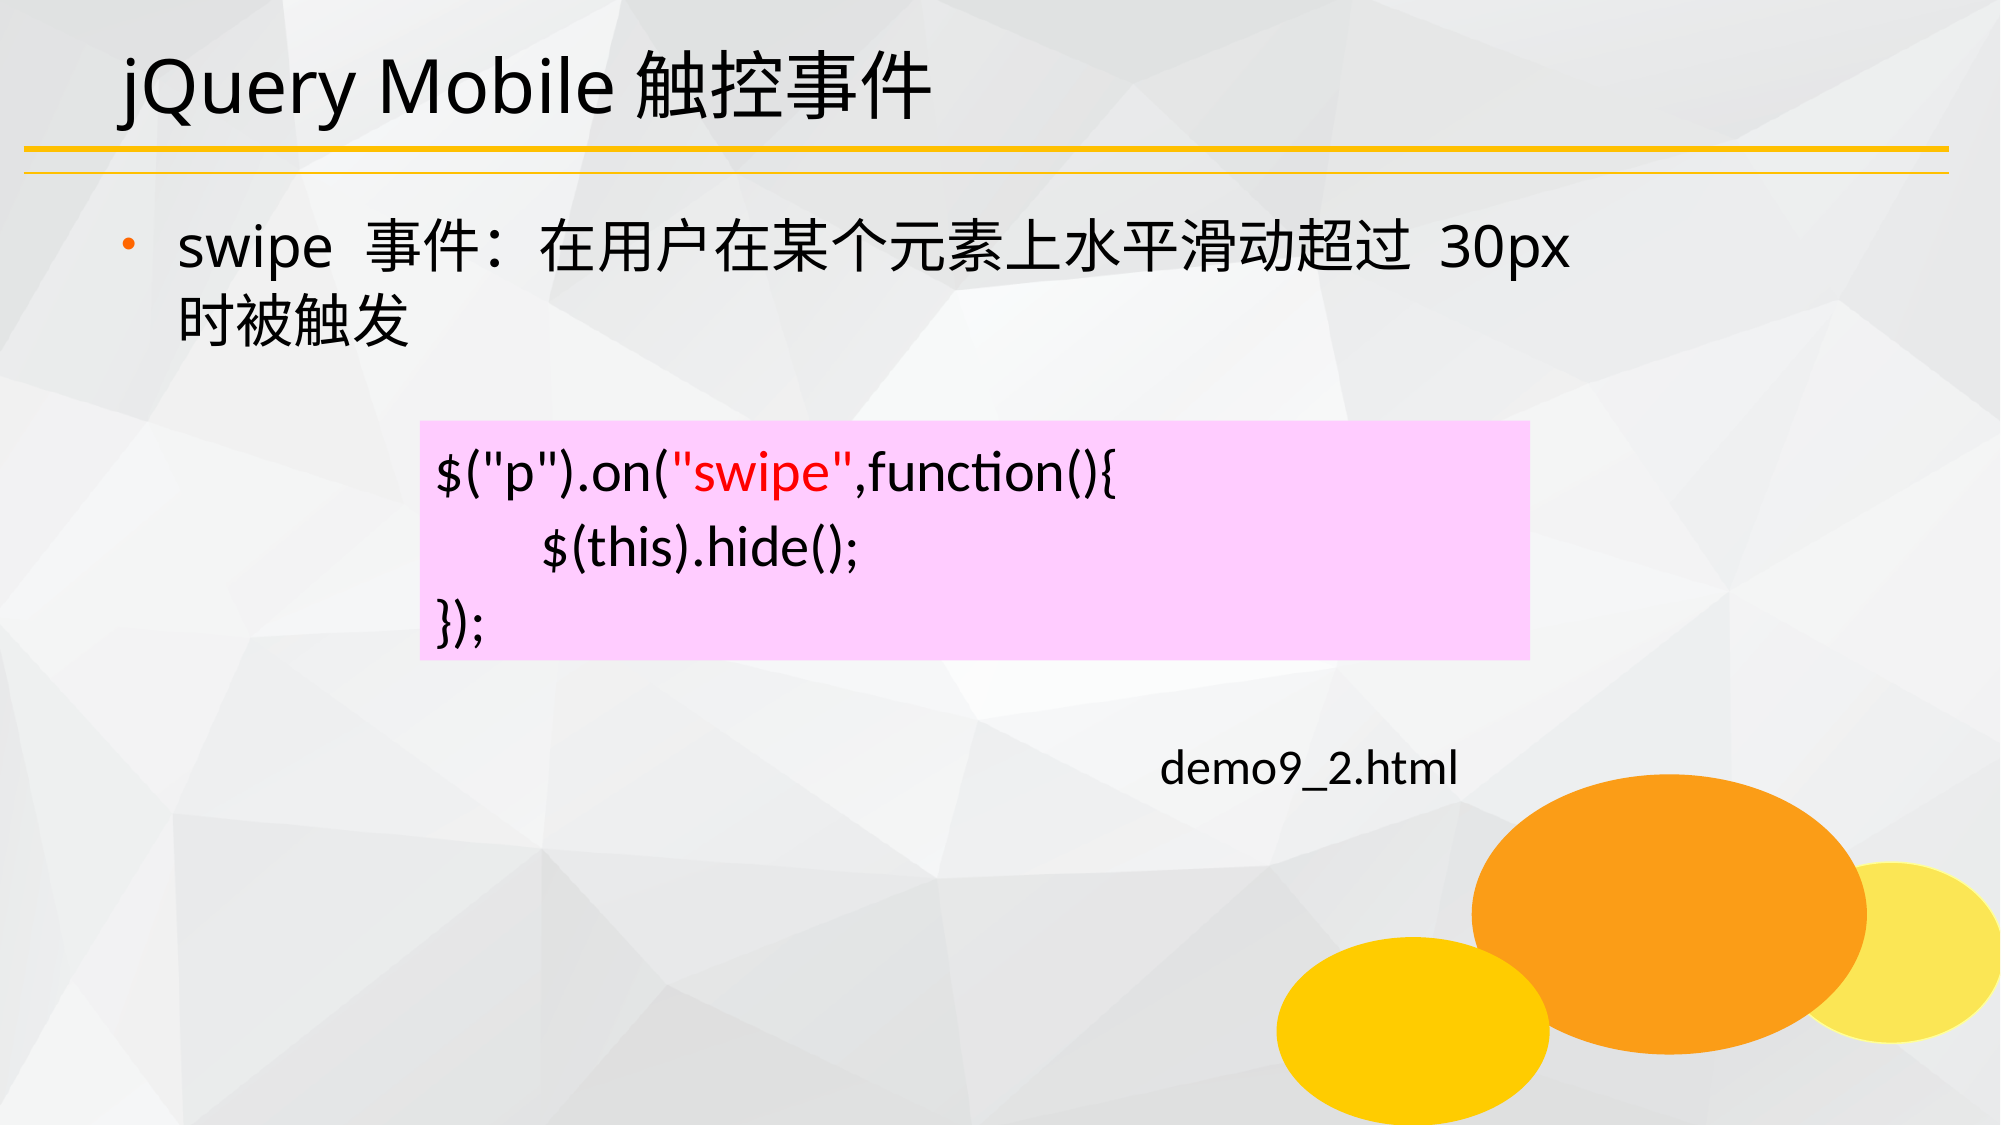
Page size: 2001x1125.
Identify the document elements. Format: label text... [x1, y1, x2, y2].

text_box demo9_2.html [1145, 727, 1535, 802]
text_box $("p").on("swipe",function(){ $(this).hide(); }); [419, 420, 1531, 661]
text_box swipe 事件：在用户在某个元素上水平滑动超过 30px 时被触发 [106, 196, 1613, 936]
picture [0, 0, 2001, 1125]
picture [1439, 979, 2001, 1125]
title jQuery Mobile触控事件 [106, 30, 1780, 135]
